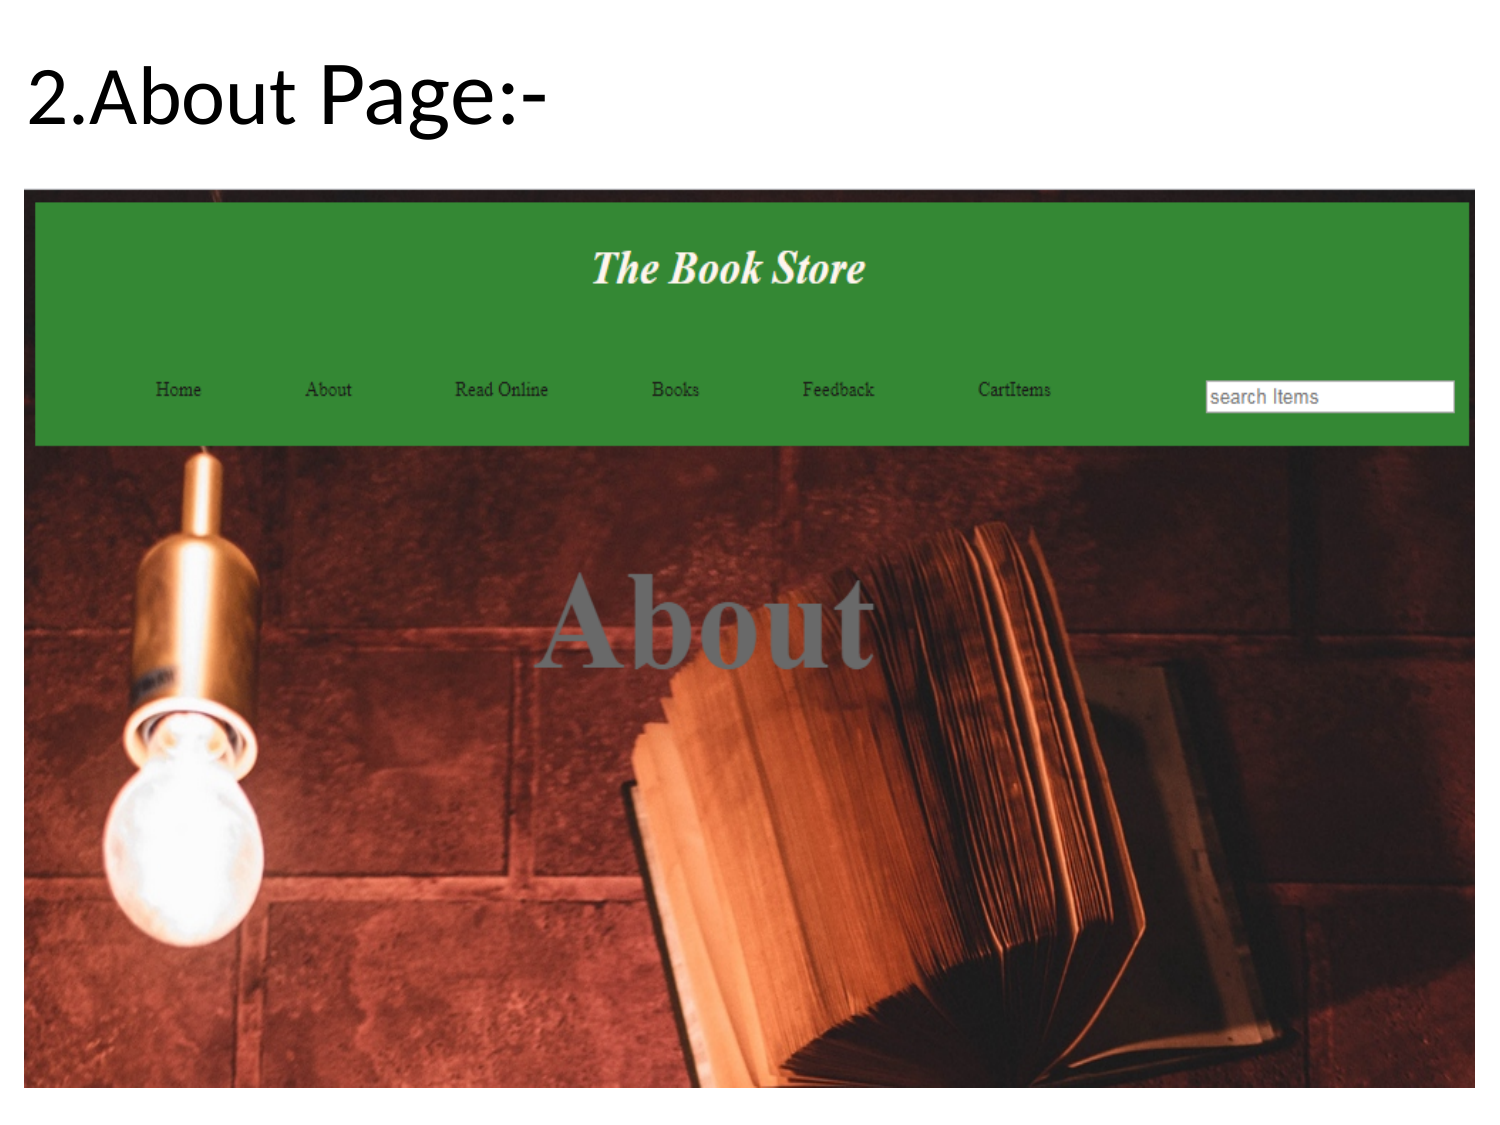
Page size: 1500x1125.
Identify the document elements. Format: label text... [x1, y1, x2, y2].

picture [24, 187, 1476, 1088]
title 2.About Page:- [0, 0, 725, 175]
